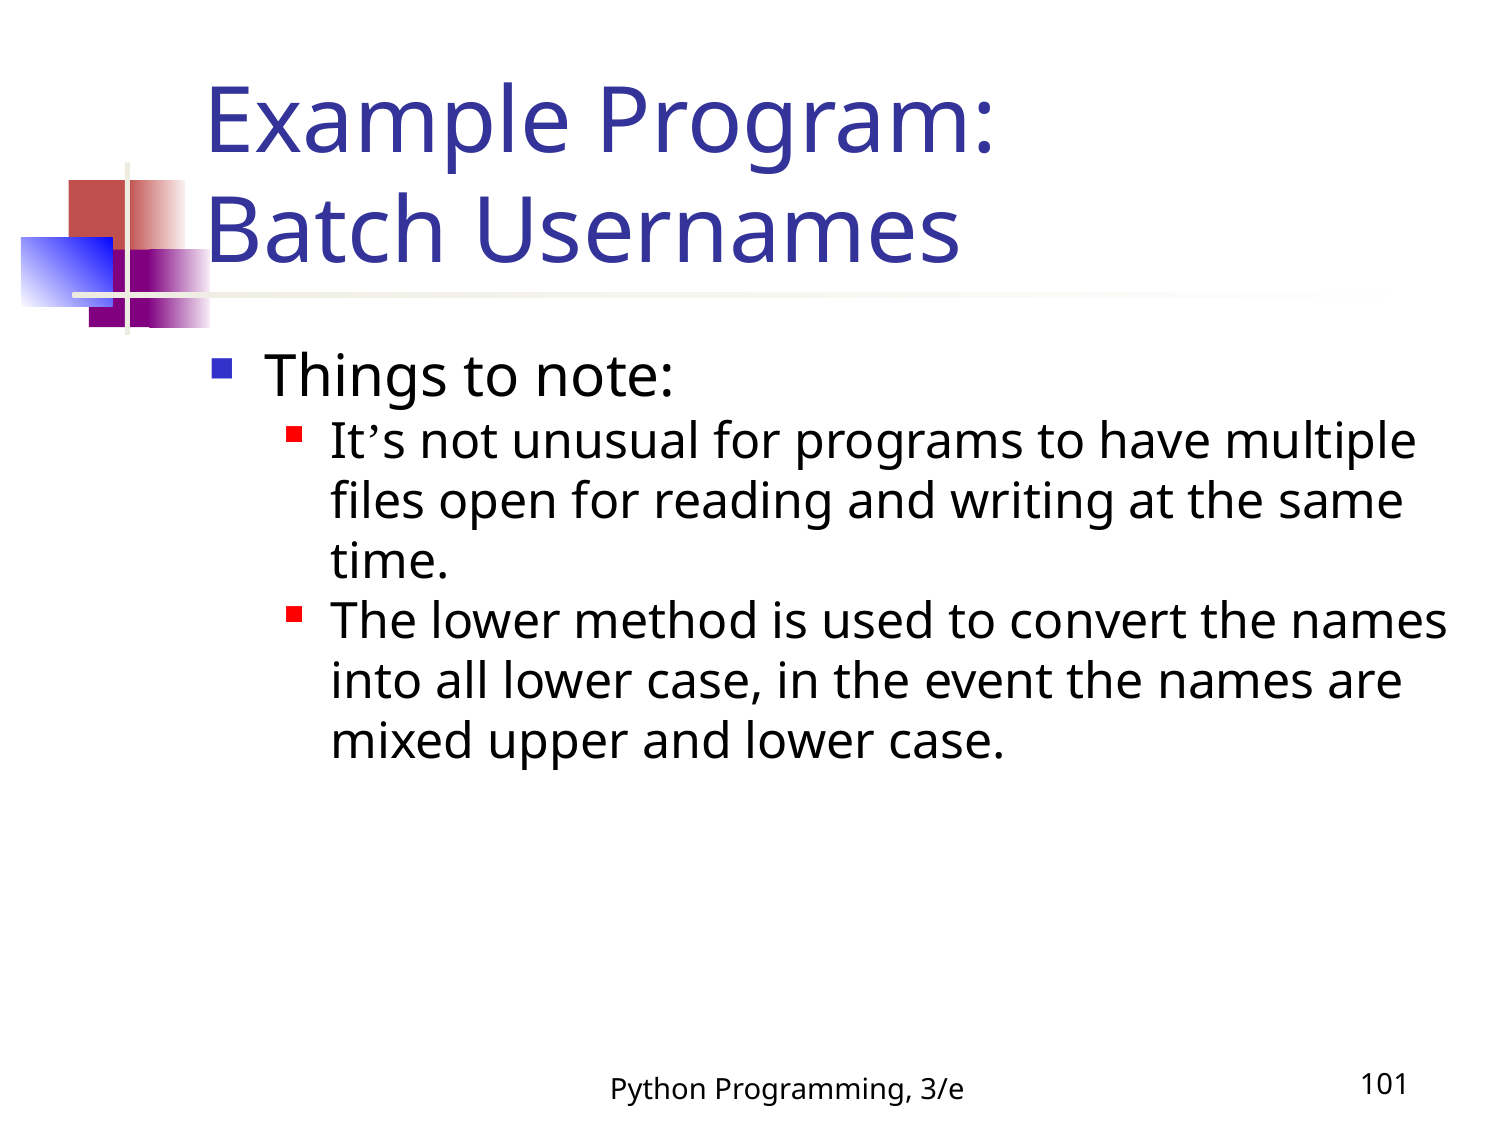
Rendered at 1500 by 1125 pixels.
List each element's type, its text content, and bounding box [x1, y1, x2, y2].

text_box Things to note: It’s not unusual for programs to have multiple files open for reading and writing at the same time. The lower method is used to convert the names into all lower case, in the event the names are mixed upper and lower case. [193, 330, 1469, 1006]
text_box Example Program: Batch Usernames [188, 101, 1467, 289]
text_box <number> [1112, 1037, 1425, 1113]
text_box Python Programming, 3/e [549, 1037, 1025, 1113]
